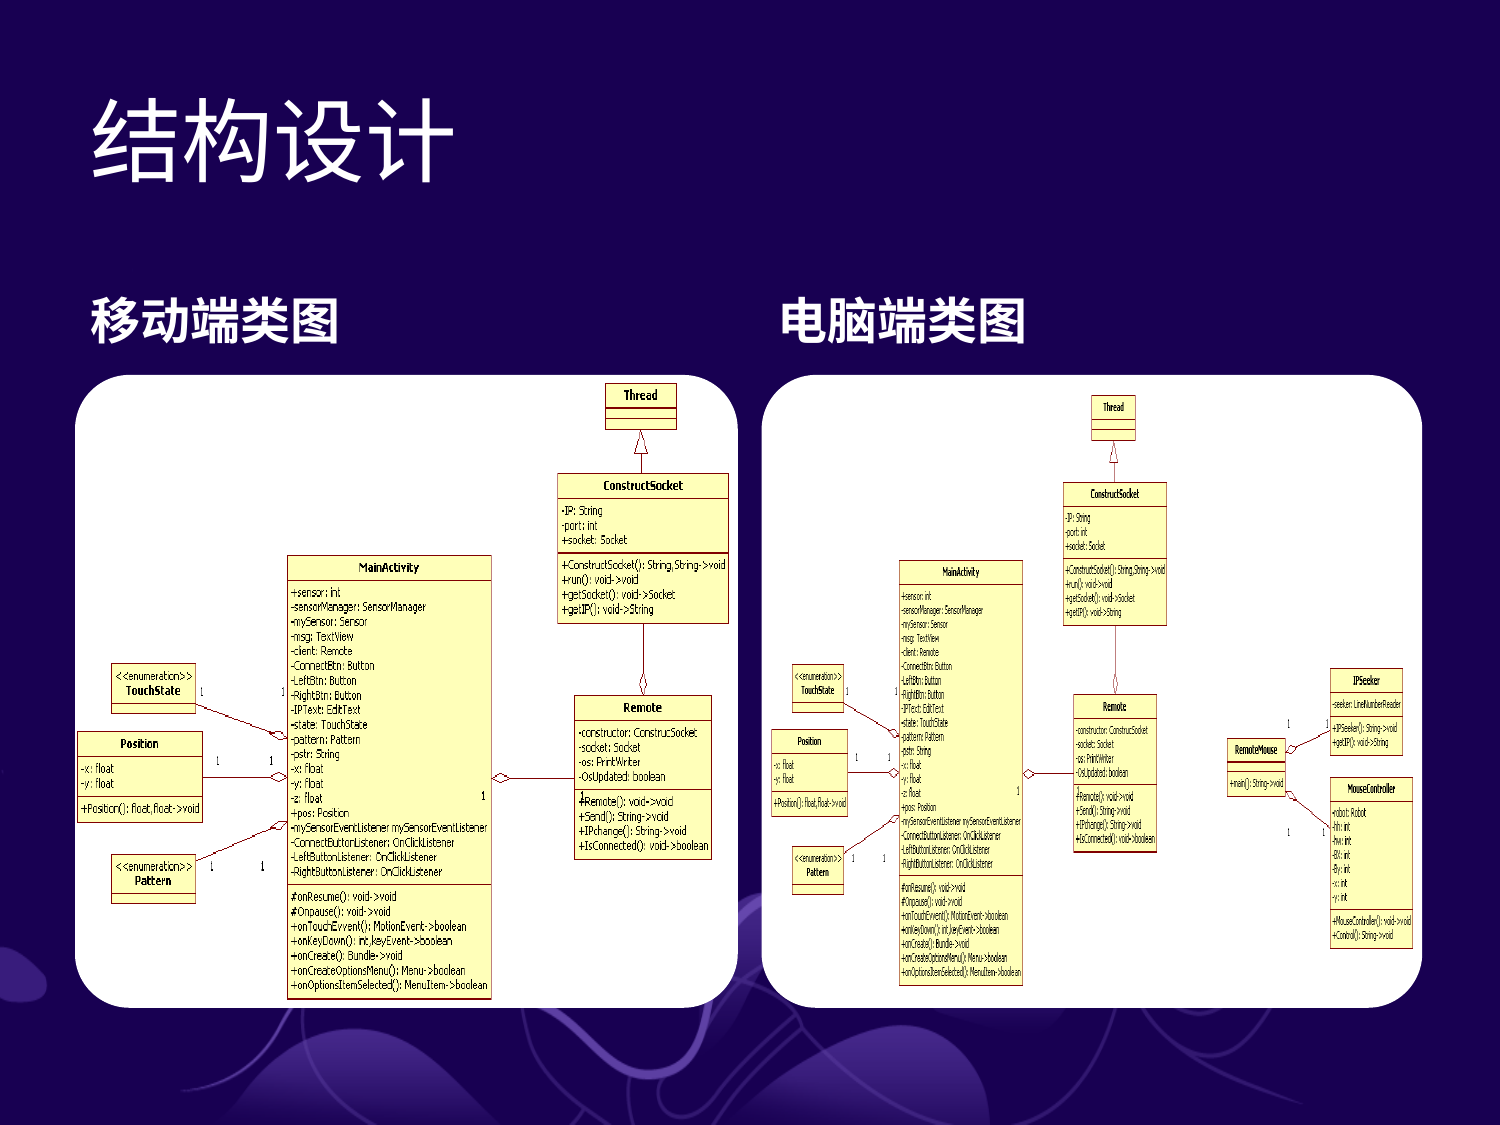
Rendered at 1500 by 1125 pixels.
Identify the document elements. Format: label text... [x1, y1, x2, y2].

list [74, 374, 738, 1008]
list 电脑端类图 [761, 251, 1425, 357]
picture [0, 0, 1500, 1125]
list 移动端类图 [75, 251, 738, 357]
title 结构设计 [75, 45, 1425, 233]
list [761, 374, 1423, 1008]
